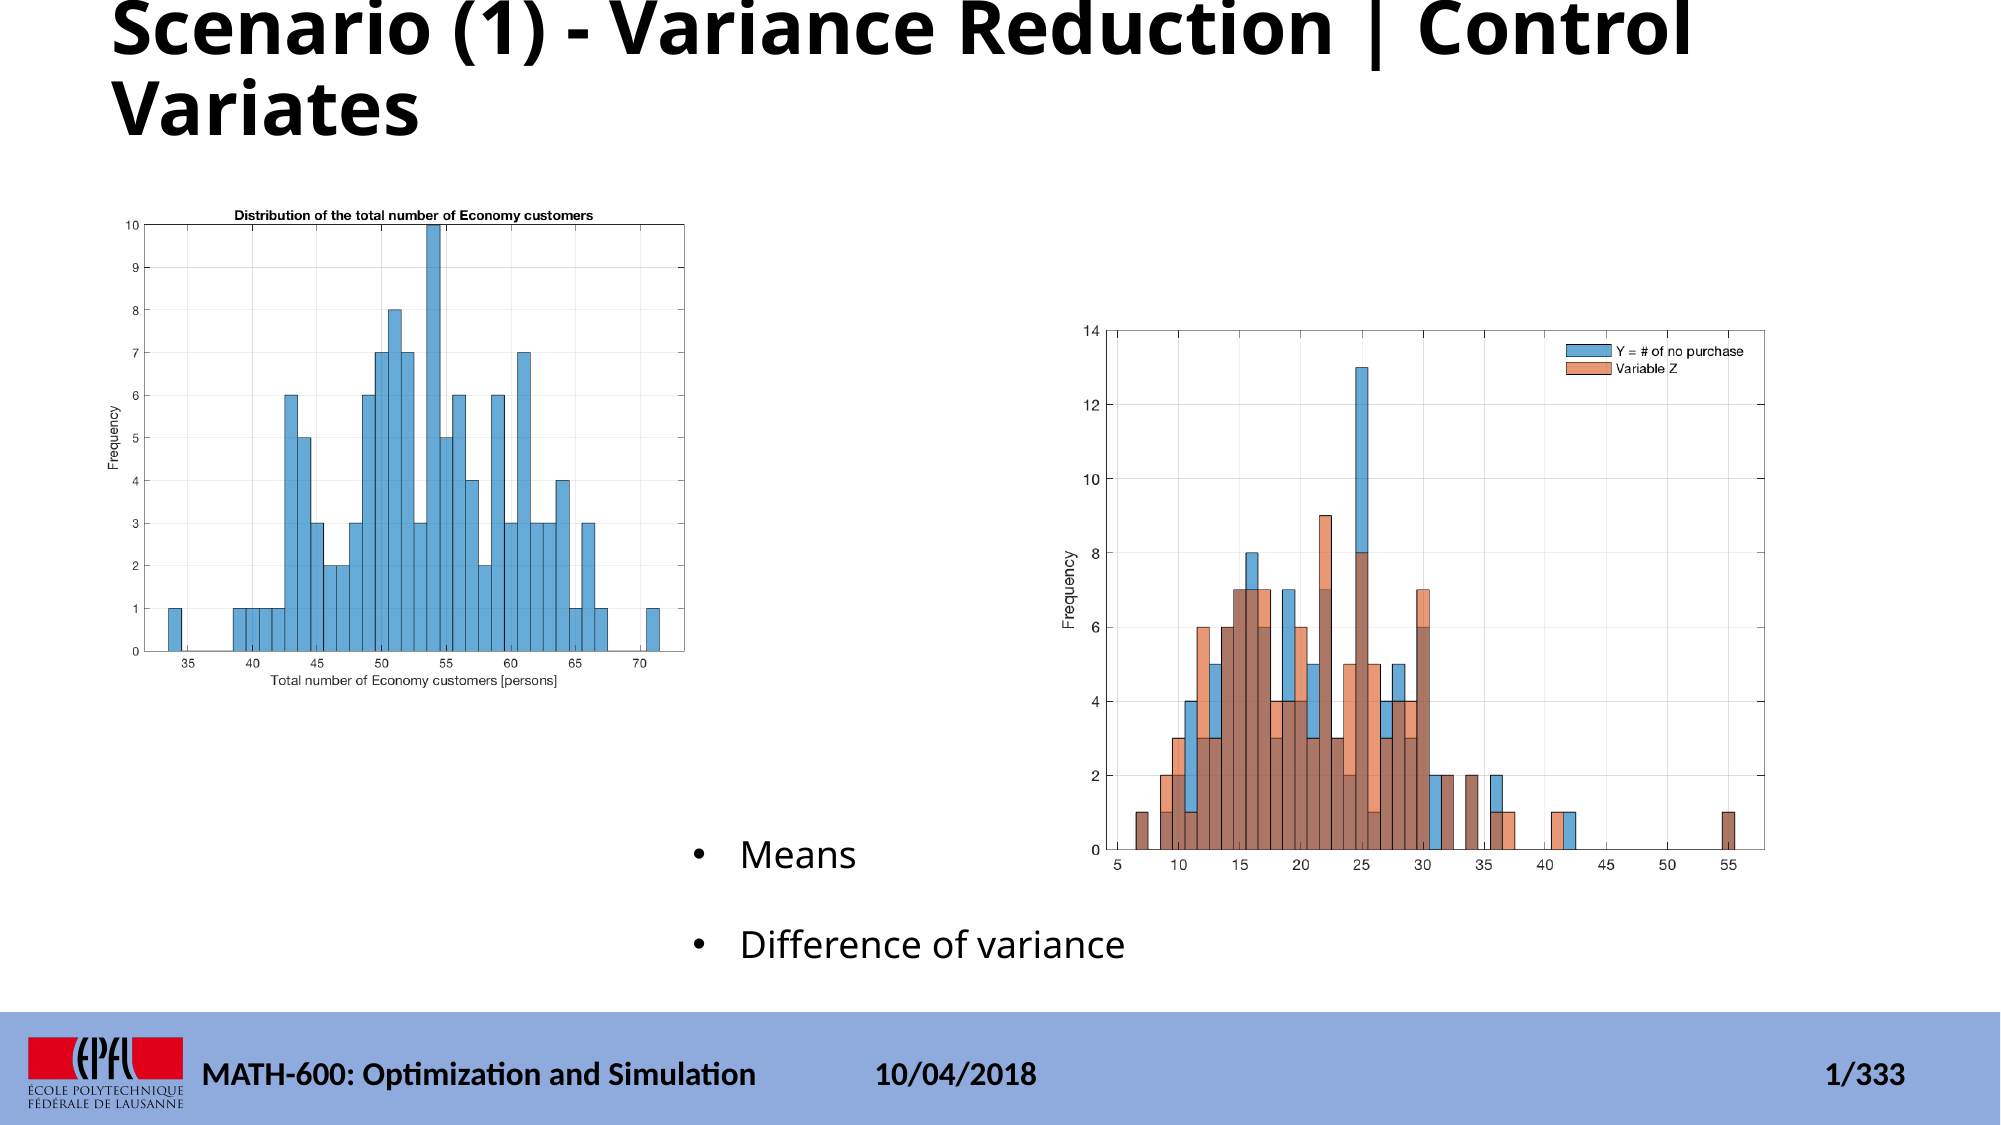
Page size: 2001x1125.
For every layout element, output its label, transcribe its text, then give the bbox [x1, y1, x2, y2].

title Scenario (1) - Variance Reduction | Control Variates [96, 40, 1789, 160]
text_box MATH-600: Optimization and Simulation [187, 1041, 788, 1102]
text_box 10/04/2018 [788, 1041, 1124, 1102]
picture [24, 1033, 187, 1112]
picture [52, 203, 750, 693]
picture [995, 282, 1845, 919]
text_box Means Difference of variance [677, 778, 1421, 973]
text_box 1/333 [1697, 1041, 2000, 1102]
